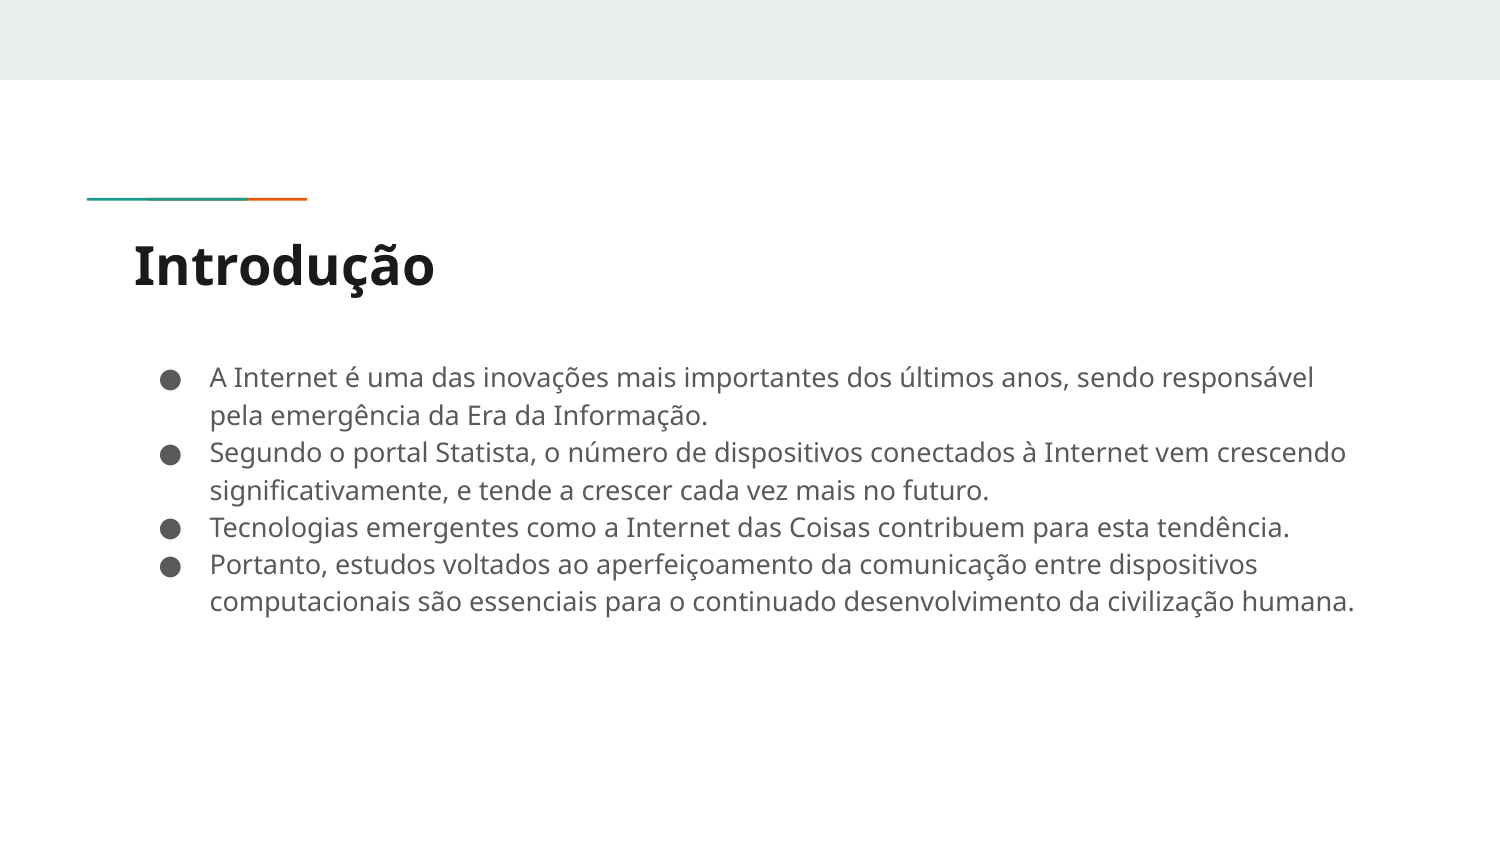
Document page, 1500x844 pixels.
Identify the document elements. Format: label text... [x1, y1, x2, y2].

title Introdução [119, 216, 1381, 305]
list A Internet é uma das inovações mais importantes dos últimos anos, sendo responsável pela emergência da Era da Informação. Segundo o portal Statista, o número de dispositivos conectados à Internet vem crescendo significativamente, e tende a crescer cada vez mais no futuro. Tecnologias emergentes como a Internet das Coisas contribuem para esta tendência. Portanto, estudos voltados ao aperfeiçoamento da comunicação entre dispositivos computacionais são essenciais para o continuado desenvolvimento da civilização humana. [119, 341, 1381, 712]
